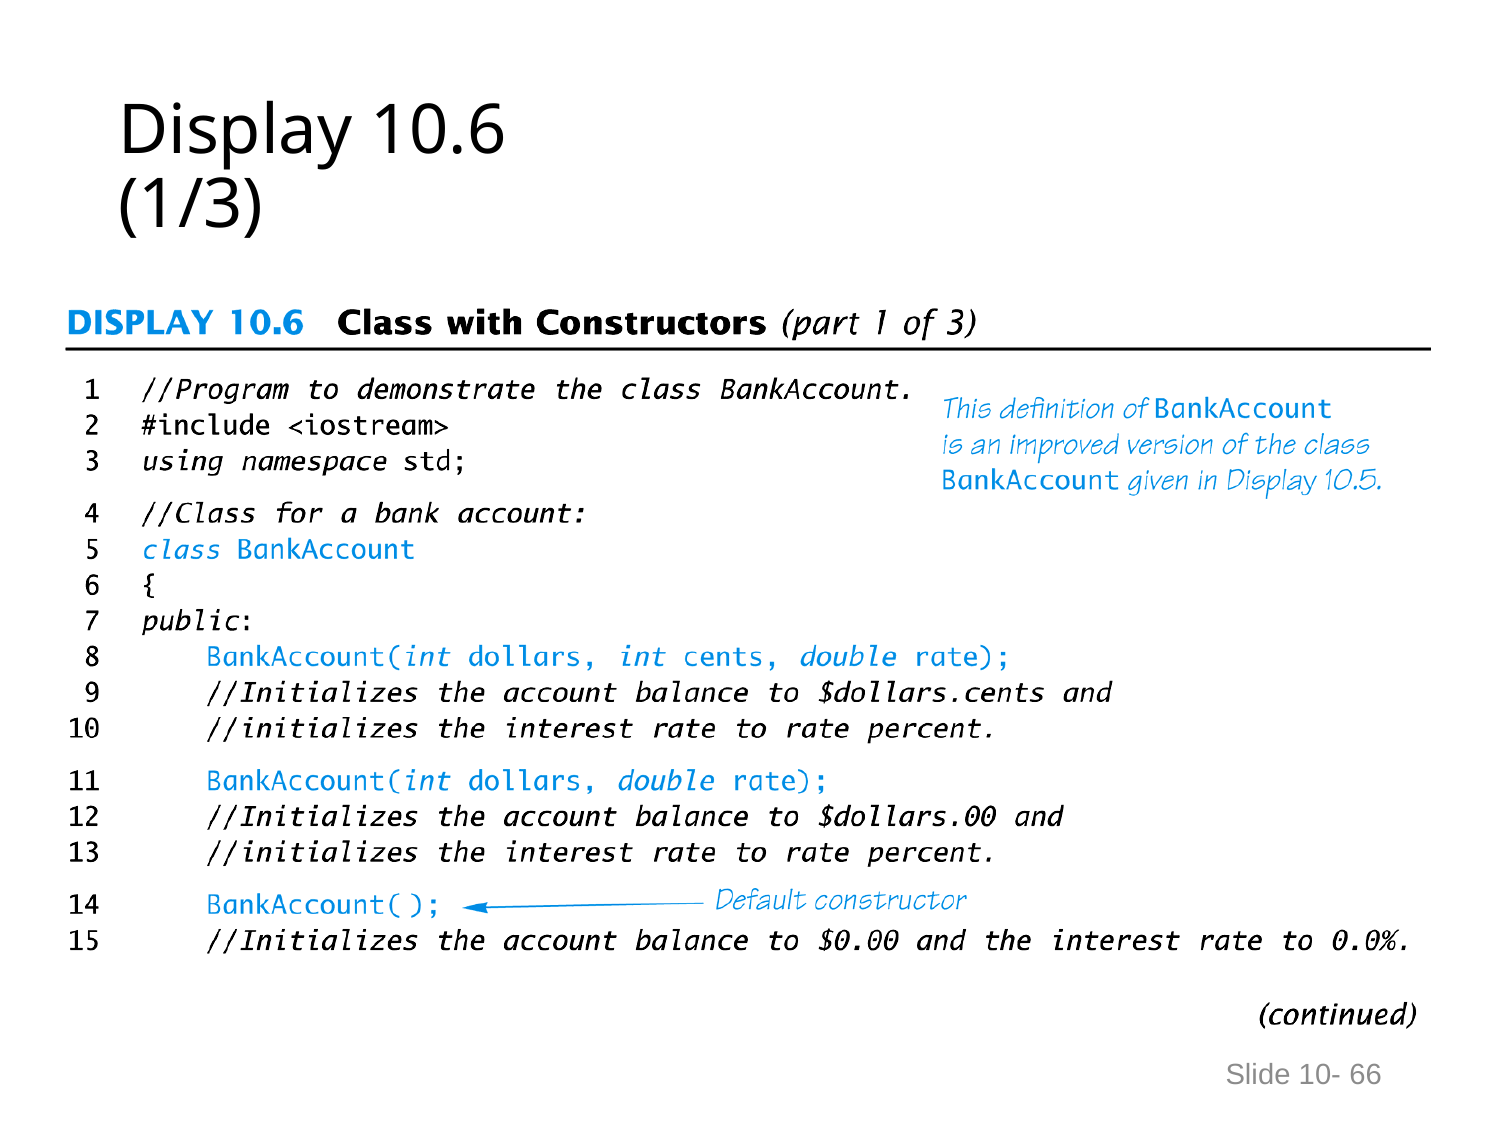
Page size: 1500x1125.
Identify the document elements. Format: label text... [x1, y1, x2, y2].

slide_number Slide 10- 66 [1059, 1042, 1397, 1103]
title Display 10.6 (1/3) [103, 59, 1397, 278]
picture [62, 299, 1431, 1034]
